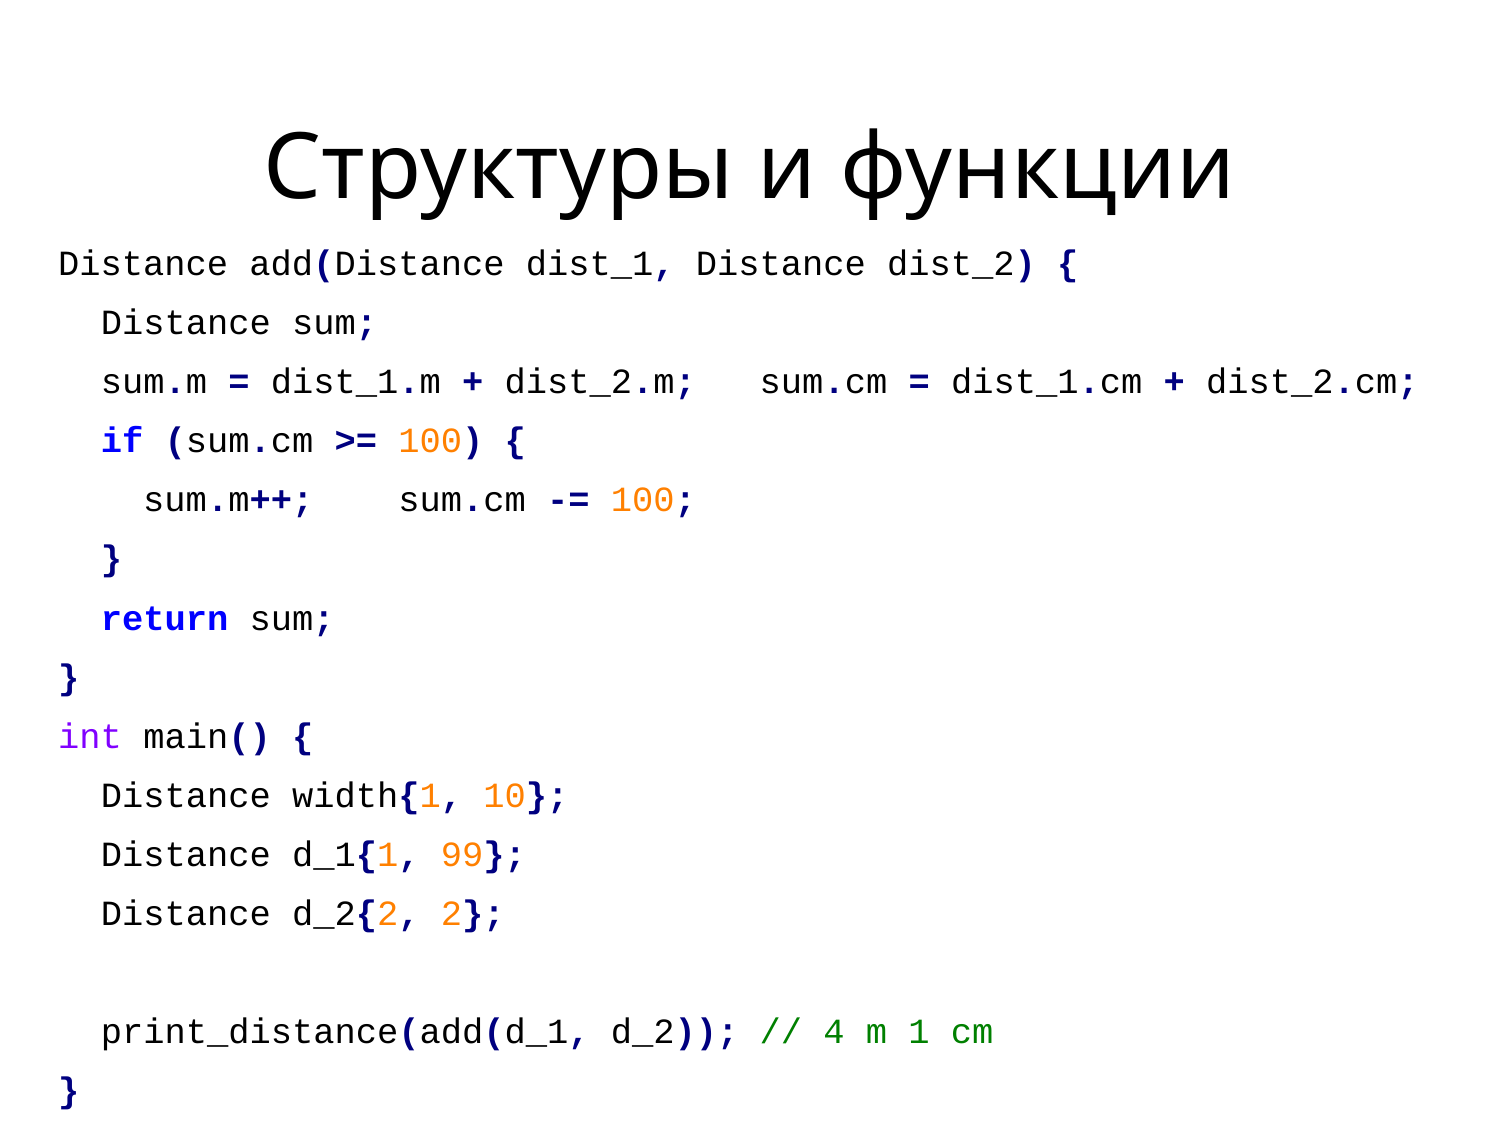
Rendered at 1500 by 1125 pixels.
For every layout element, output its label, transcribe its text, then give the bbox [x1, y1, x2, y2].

title Структуры и функции [103, 59, 1397, 237]
list Distance add(Distance dist_1, Distance dist_2) { Distance sum; sum.m = dist_1.m + dist_2.m; sum.cm = dist_1.cm + dist_2.cm; if (sum.cm >= 100) { sum.m++; sum.cm -= 100; } return sum; } int main() { Distance width{1, 10}; Distance d_1{1, 99}; Distance d_2{2, 2}; print_distance(add(d_1, d_2)); // 4 m 1 cm } [43, 237, 1452, 1093]
